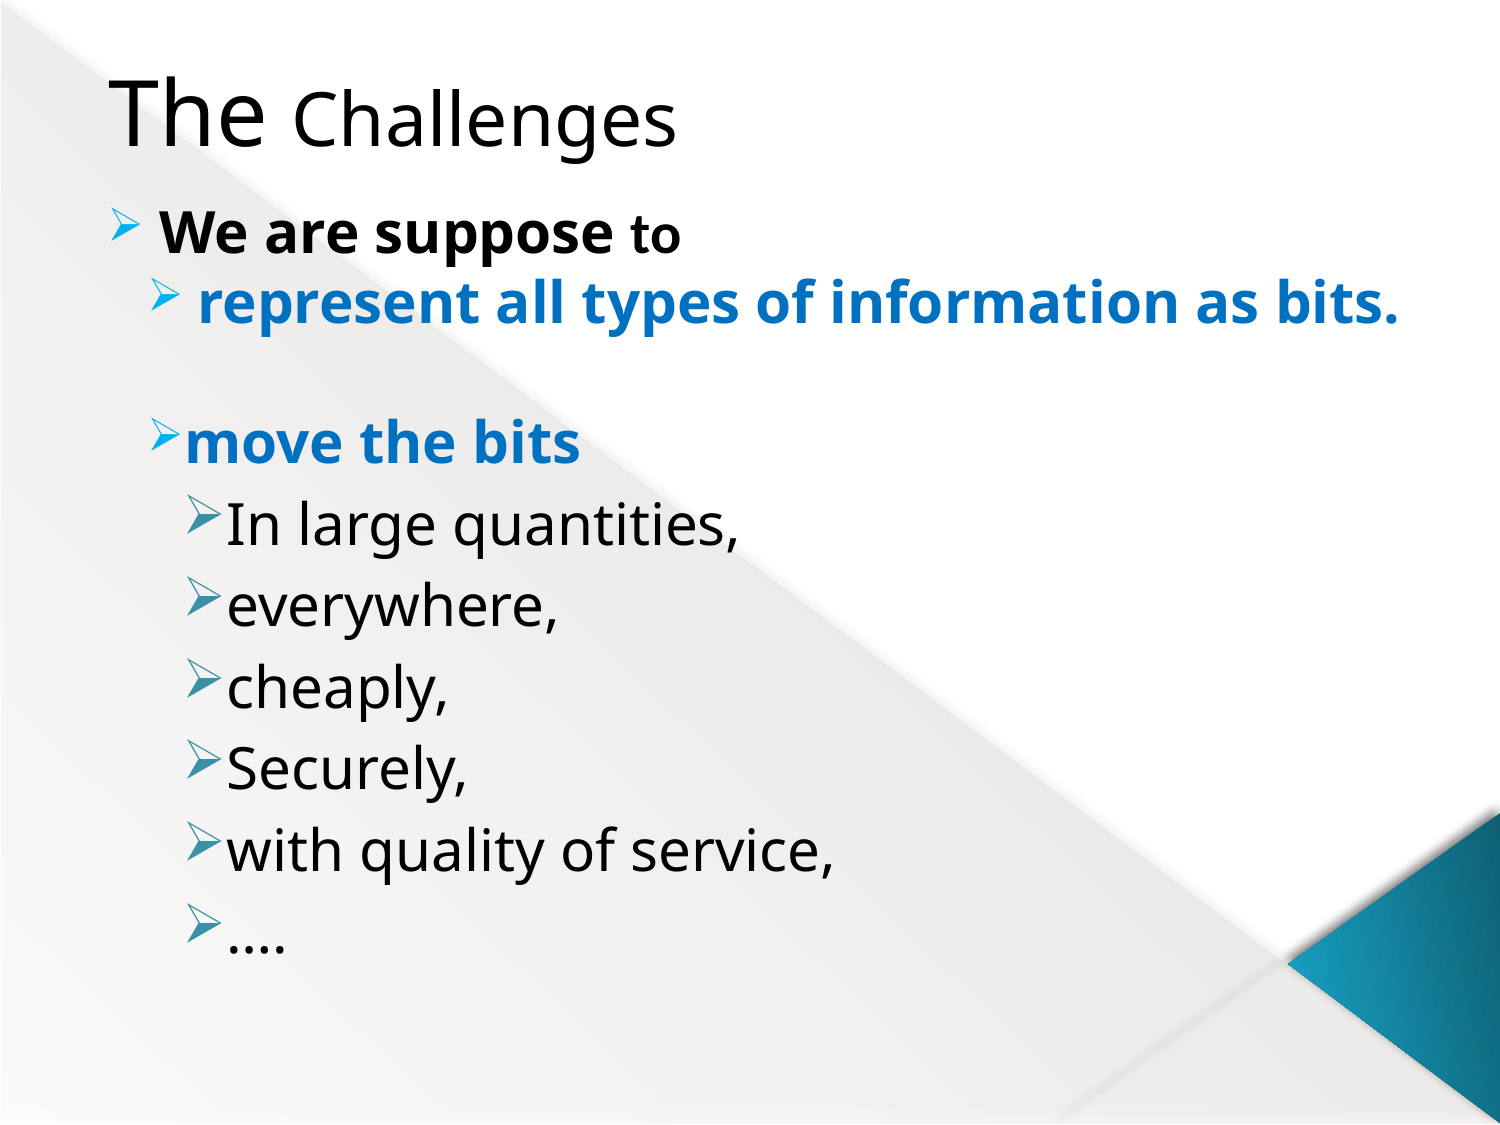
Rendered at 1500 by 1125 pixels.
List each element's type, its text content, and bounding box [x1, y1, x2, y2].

text_box [35, 152, 1463, 1102]
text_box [420, 228, 571, 262]
text_box The Challenges [93, 46, 1373, 172]
text_box We are suppose to represent all types of information as bits. move the bits In large quantities, everywhere, cheaply, Securely, with quality of service, …. [92, 187, 1454, 971]
